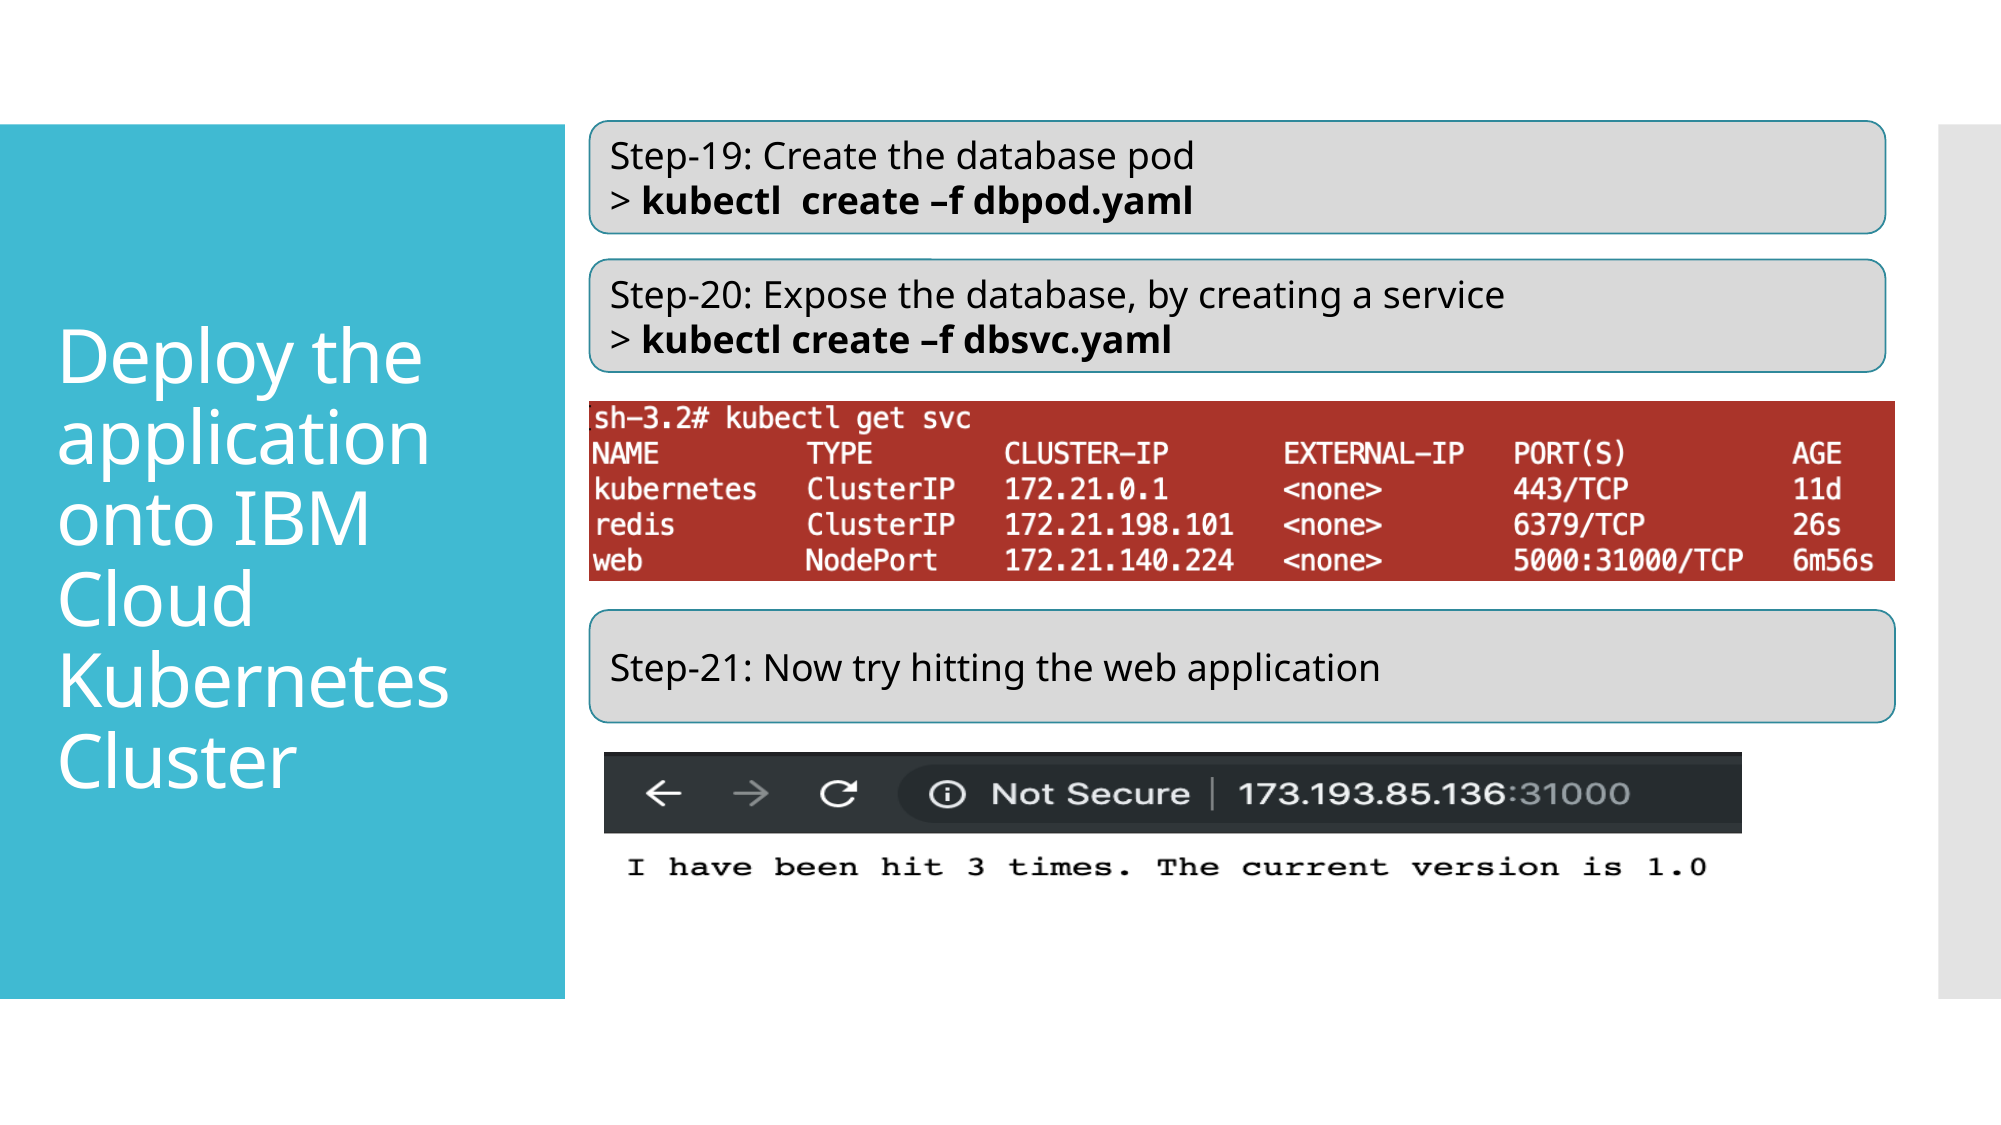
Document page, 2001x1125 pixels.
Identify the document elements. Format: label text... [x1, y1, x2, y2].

text_box Step-21: Now try hitting the web application [588, 609, 1896, 724]
picture [589, 401, 1896, 581]
picture [603, 751, 1742, 894]
title Deploy the application onto IBM Cloud Kubernetes Cluster [41, 184, 525, 940]
text_box Step-20: Expose the database, by creating a service > kubectl create –f dbsvc.yaml [588, 258, 1887, 373]
text_box Step-19: Create the database pod > kubectl create –f dbpod.yaml [588, 120, 1887, 235]
